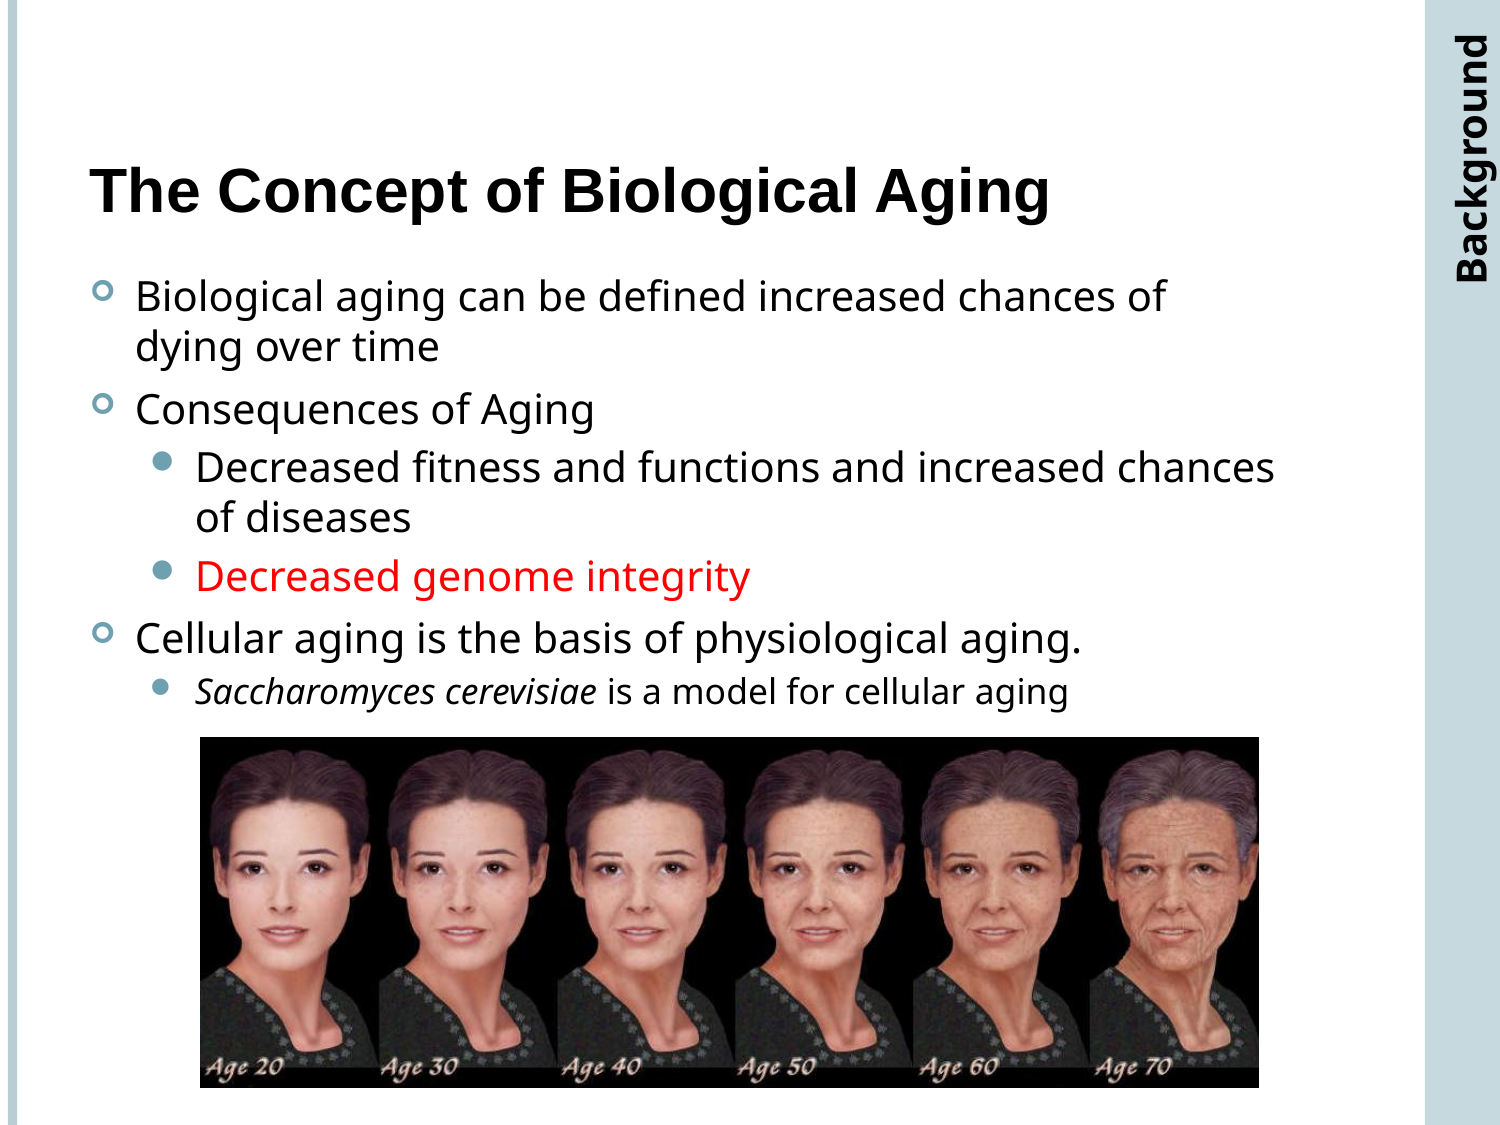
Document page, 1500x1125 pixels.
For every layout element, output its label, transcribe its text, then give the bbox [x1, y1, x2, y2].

list Biological aging can be defined increased chances of dying over time Consequences of Aging Decreased fitness and functions and increased chances of diseases Decreased genome integrity Cellular aging is the basis of physiological aging. Saccharomyces cerevisiae is a model for cellular aging [75, 262, 1300, 1062]
title The Concept of Biological Aging [75, 45, 1300, 233]
picture [199, 736, 1260, 1088]
footer Background [1440, 0, 1500, 300]
